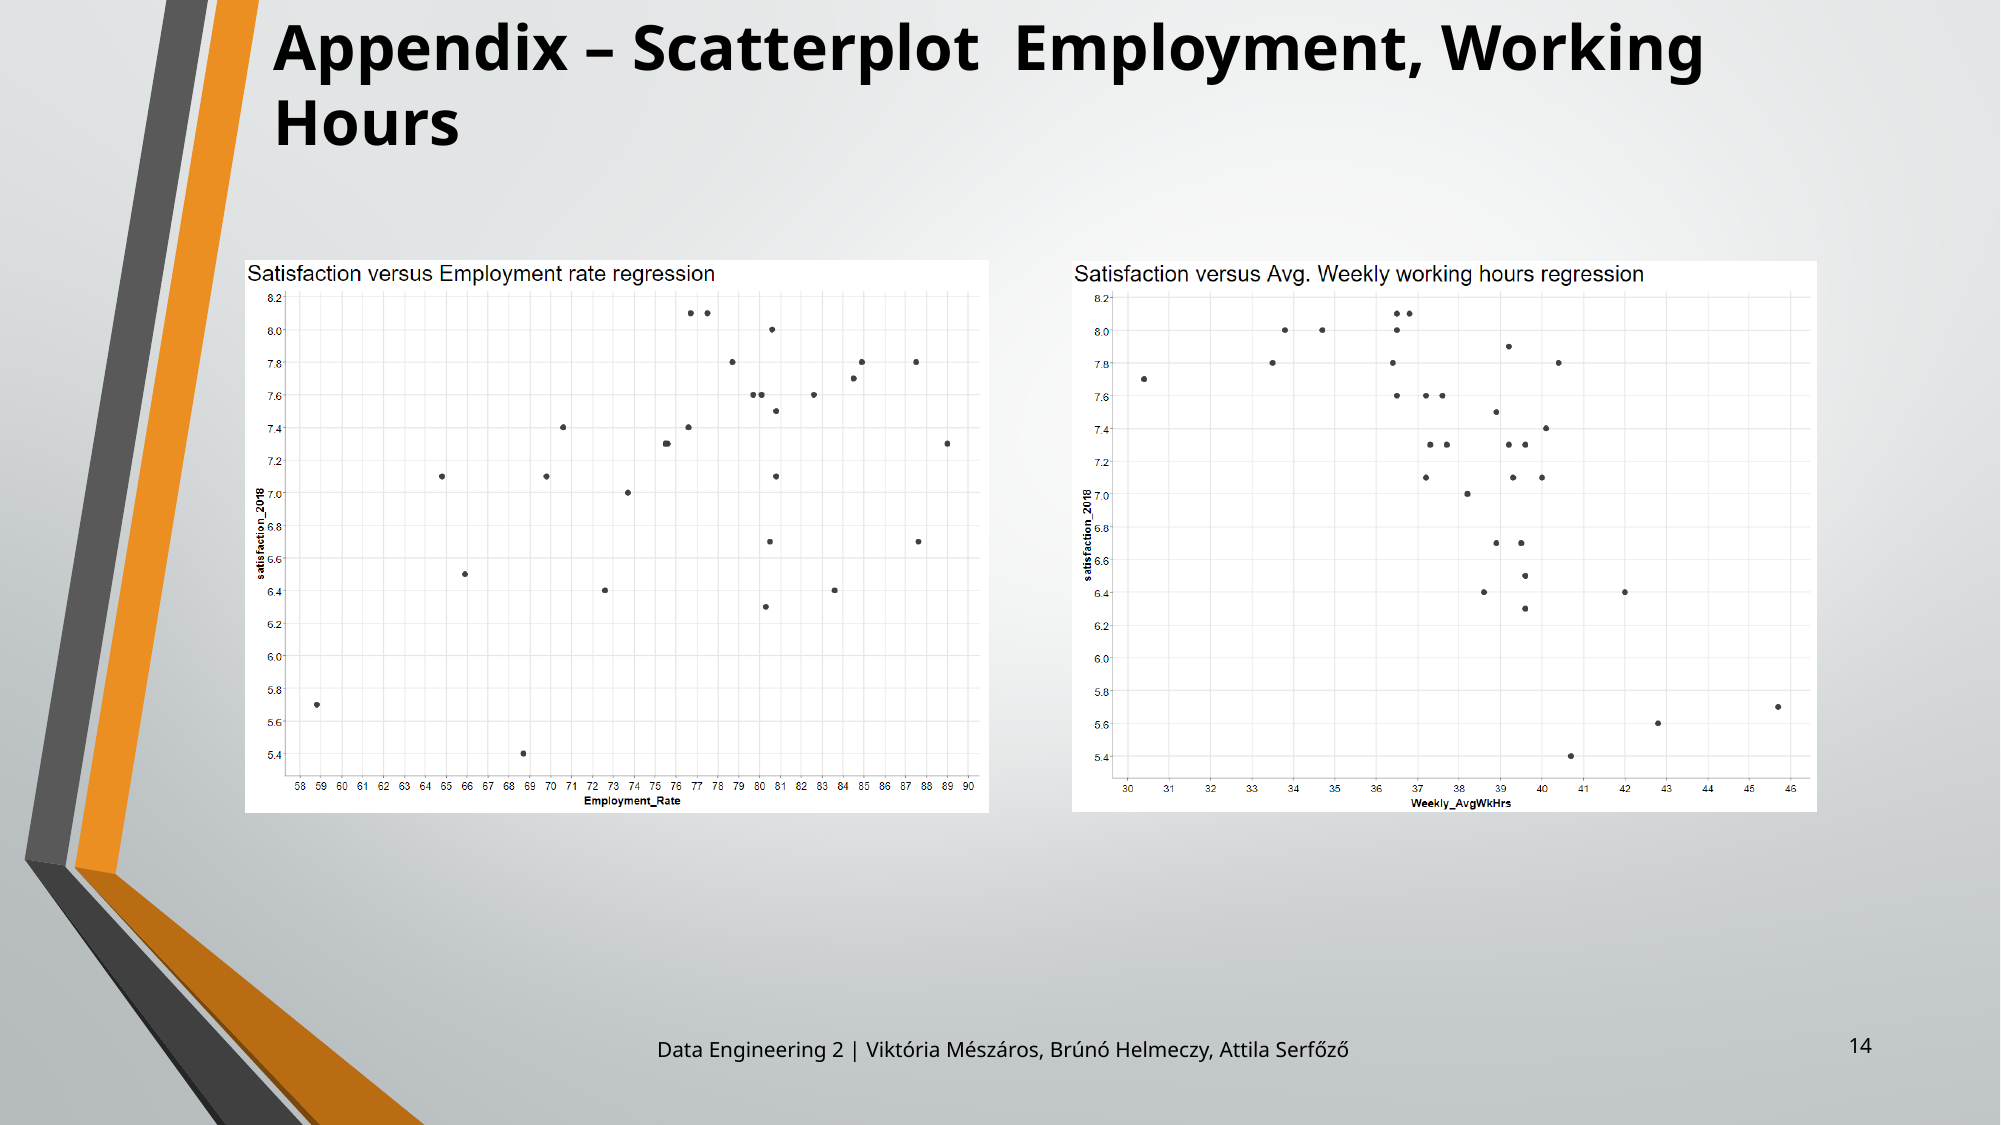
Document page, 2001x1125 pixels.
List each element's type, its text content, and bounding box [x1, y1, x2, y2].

footer Data Engineering 2 | Viktória Mészáros, Brúnó Helmeczy, Attila Serfőző [421, 1019, 1584, 1080]
slide_number 14 [1796, 1016, 1887, 1077]
picture [245, 260, 990, 813]
title Appendix – Scatterplot Employment, Working Hours [258, 31, 1887, 135]
picture [1072, 261, 1818, 812]
